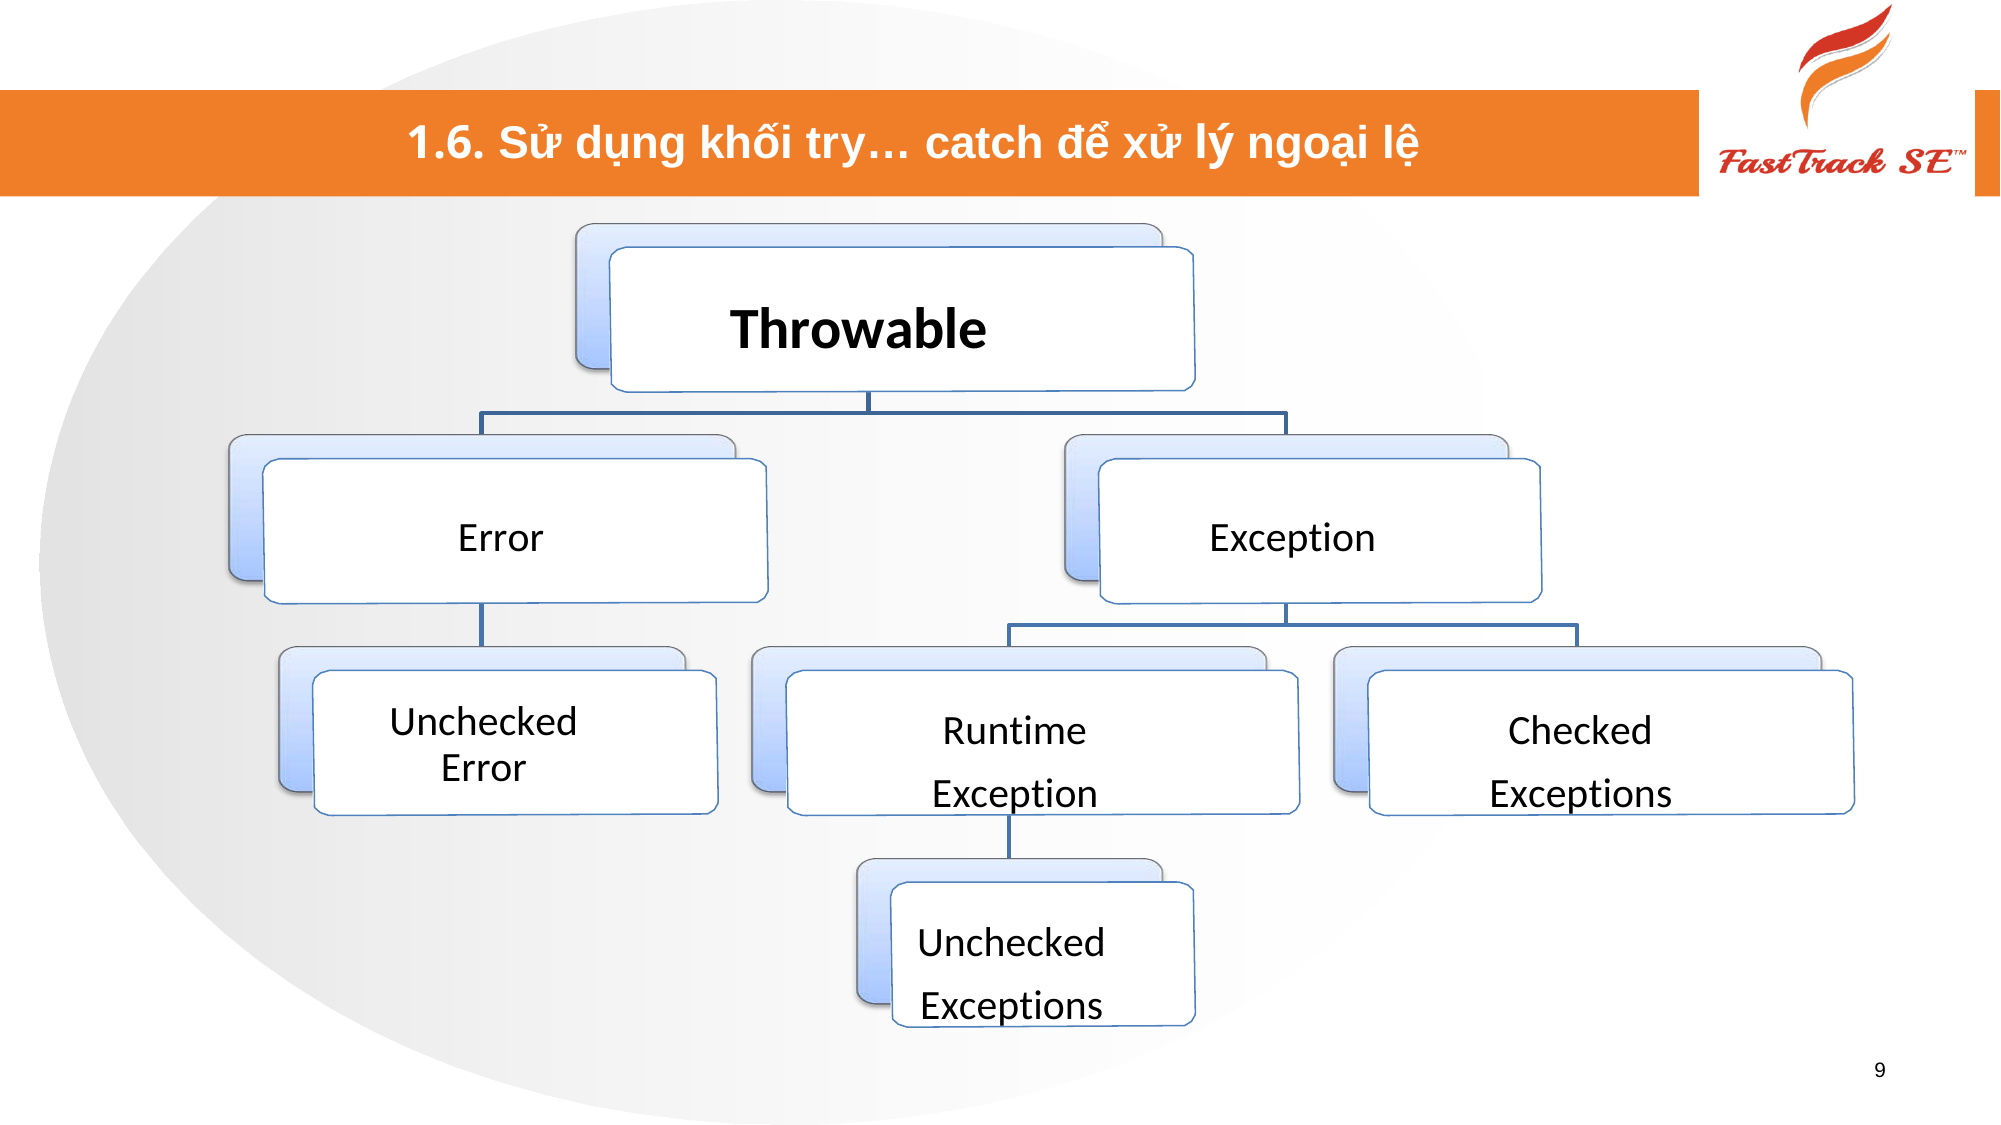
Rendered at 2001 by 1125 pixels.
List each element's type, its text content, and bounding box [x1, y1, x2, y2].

text_box [1098, 458, 1542, 604]
text_box [742, 642, 1276, 802]
text_box [481, 393, 869, 430]
text_box Runtime Exception [929, 689, 1156, 817]
text_box Error [455, 509, 576, 560]
text_box [1367, 670, 1855, 816]
text_box Unchecked Error [387, 698, 643, 791]
text_box [566, 234, 1172, 379]
text_box [1324, 642, 1831, 802]
text_box [269, 642, 695, 802]
slide_number 9 [1854, 1056, 1902, 1125]
text_box [890, 881, 1196, 1028]
text_box Unchecked Exceptions [915, 900, 1171, 1028]
text_box [312, 670, 719, 816]
text_box [219, 430, 745, 591]
text_box [785, 670, 1300, 816]
text_box [609, 246, 1196, 393]
text_box Throwable [727, 290, 1077, 361]
text_box [262, 458, 769, 604]
text_box [1287, 604, 1578, 642]
text_box [1009, 604, 1287, 642]
text_box [869, 393, 1287, 430]
title 1.6. Sử dụng khối try… catch để xử lý ngoại lệ [249, 46, 1567, 234]
text_box Checked Exceptions [1487, 689, 1735, 817]
text_box Exception [1207, 509, 1434, 560]
text_box [847, 854, 1172, 1014]
picture [1700, 0, 1975, 192]
text_box [1055, 430, 1518, 591]
